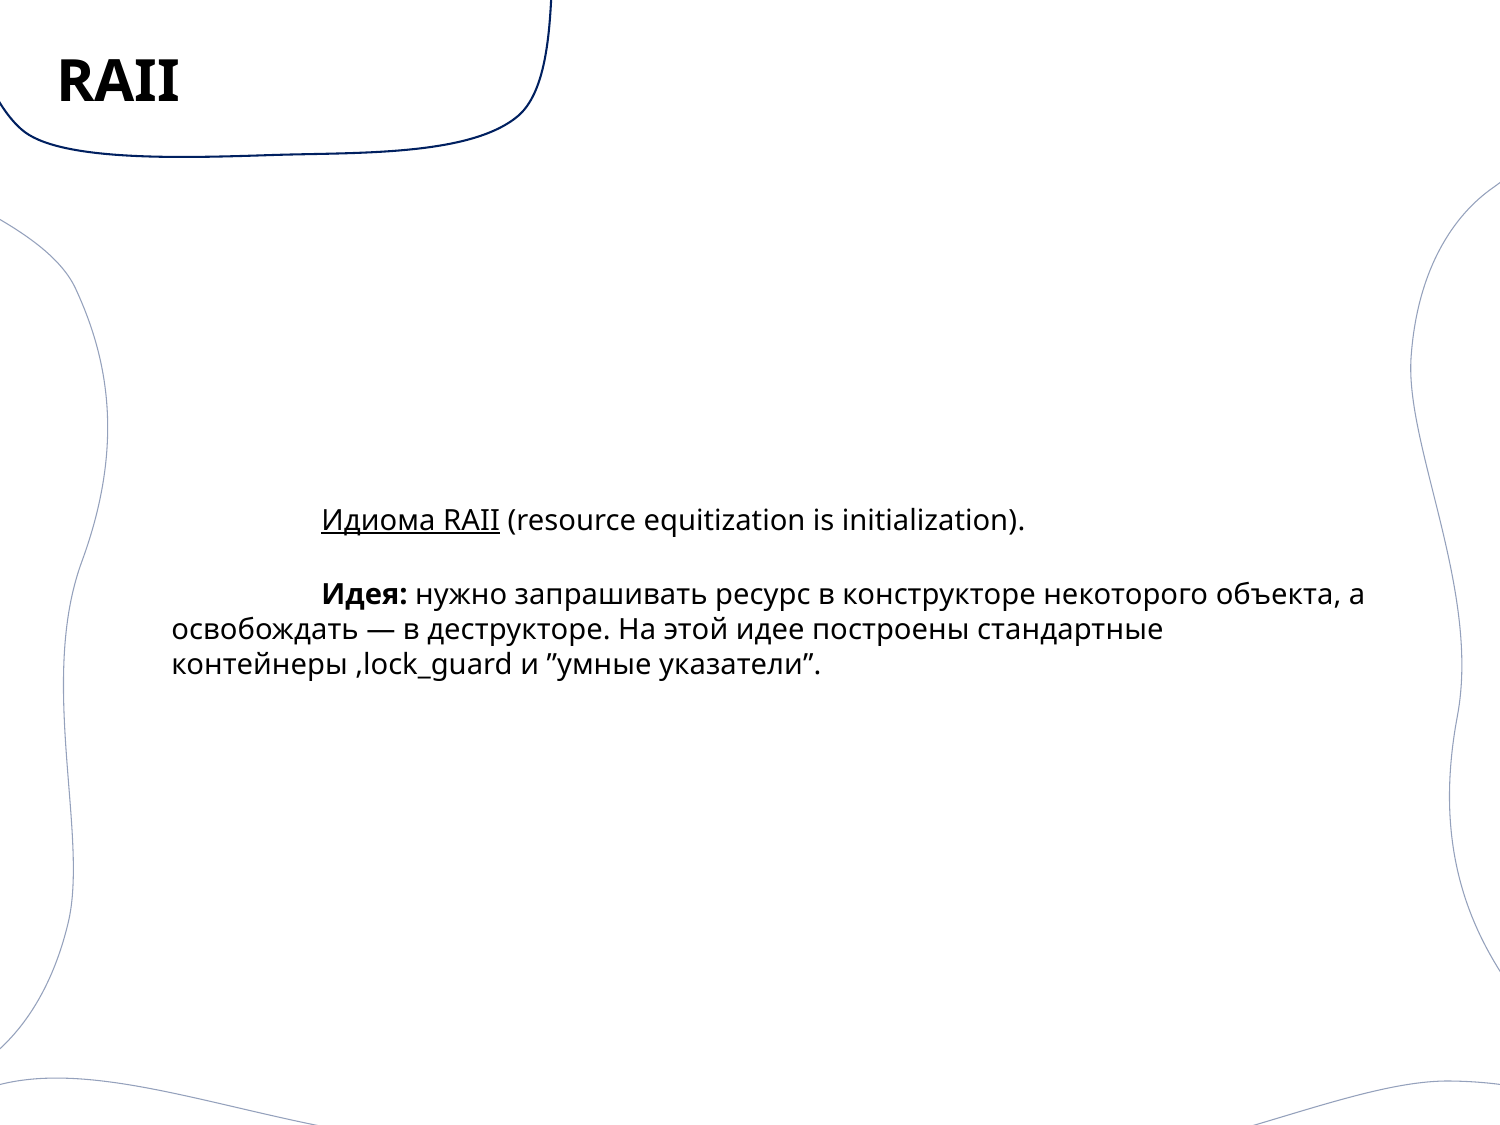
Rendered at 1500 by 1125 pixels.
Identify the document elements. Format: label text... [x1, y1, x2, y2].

text_box [1409, 181, 1500, 974]
text_box Идиома RAII (resource equitization is initialization). Идея: нужно запрашивать ресурс в конструкторе некоторого объекта, а освобождать — в деструкторе. На этой идее построены стандартные контейнеры ,lock_guard и ”умные указатели”. [156, 458, 1409, 688]
text_box [0, 1077, 321, 1125]
text_box [0, 218, 109, 1051]
text_box [1251, 1079, 1500, 1125]
title RAII [500, 35, 605, 130]
text_box [0, 0, 553, 158]
